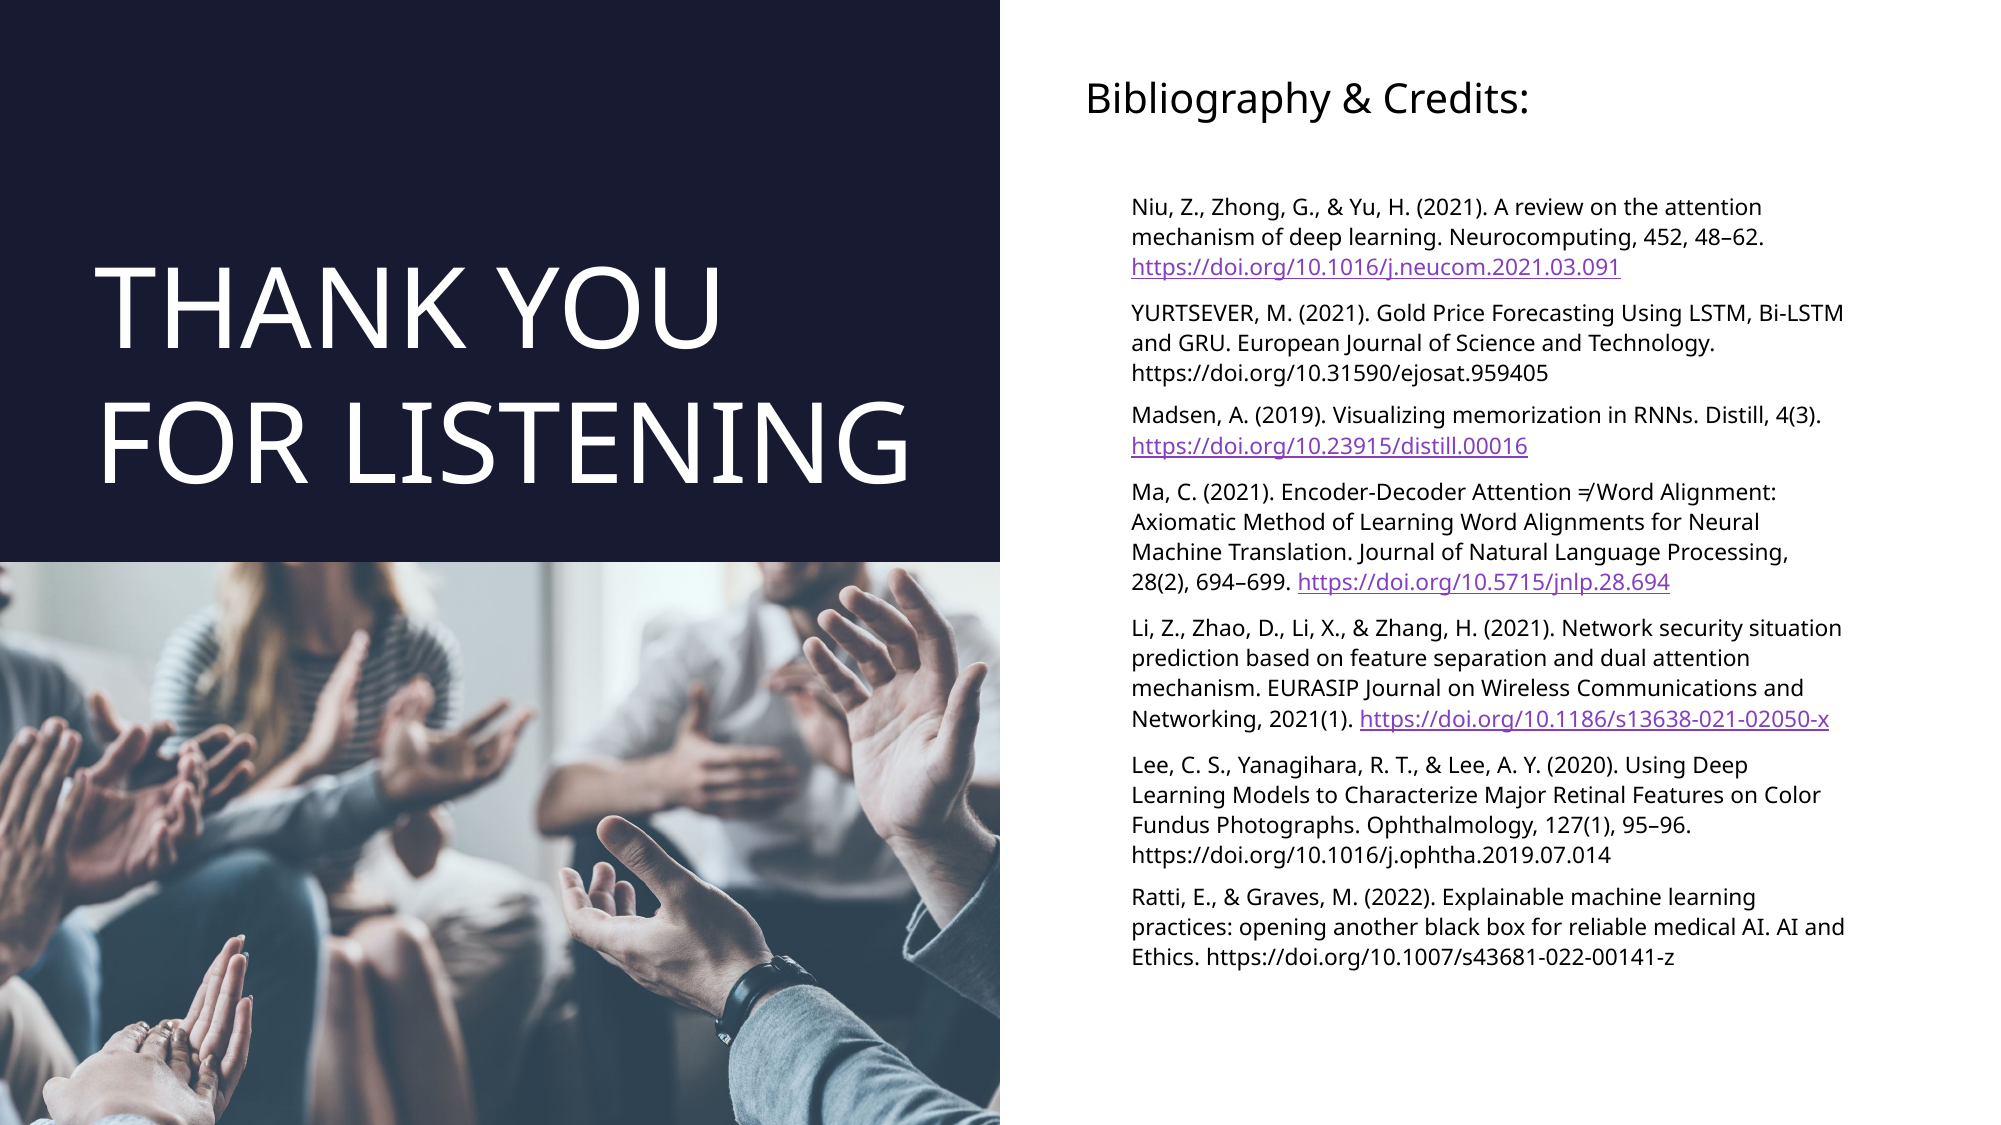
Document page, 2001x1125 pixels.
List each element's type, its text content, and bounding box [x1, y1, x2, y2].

text_box Bibliography & Credits: Niu, Z., Zhong, G., & Yu, H. (2021). A review on the attention mechanism of deep learning. Neurocomputing, 452, 48–62. https://doi.org/10.1016/j.neucom.2021.03.091 YURTSEVER, M. (2021). Gold Price Forecasting Using LSTM, Bi-LSTM and GRU. European Journal of Science and Technology. https://doi.org/10.31590/ejosat.959405 Madsen, A. (2019). Visualizing memorization in RNNs. Distill, 4(3). https://doi.org/10.23915/distill.00016 Ma, C. (2021). Encoder-Decoder Attention ≠ Word Alignment: Axiomatic Method of Learning Word Alignments for Neural Machine Translation. Journal of Natural Language Processing, 28(2), 694–699. https://doi.org/10.5715/jnlp.28.694 Li, Z., Zhao, D., Li, X., & Zhang, H. (2021). Network security situation prediction based on feature separation and dual attention mechanism. EURASIP Journal on Wireless Communications and Networking, 2021(1). https://doi.org/10.1186/s13638-021-02050-x Lee, C. S., Yanagihara, R. T., & Lee, A. Y. (2020). Using Deep Learning Models to Characterize Major Retinal Features on Color Fundus Photographs. Ophthalmology, 127(1), 95–96. https://doi.org/10.1016/j.ophtha.2019.07.014 Ratti, E., & Graves, M. (2022). Explainable machine learning practices: opening another black box for reliable medical AI. AI and Ethics. https://doi.org/10.1007/s43681-022-00141-z [1070, 59, 1863, 1014]
picture [0, 562, 1000, 1125]
title THANK YOU FOR LISTENING [79, 59, 942, 514]
text_box [1000, 0, 2000, 1125]
text_box [0, 0, 1001, 563]
